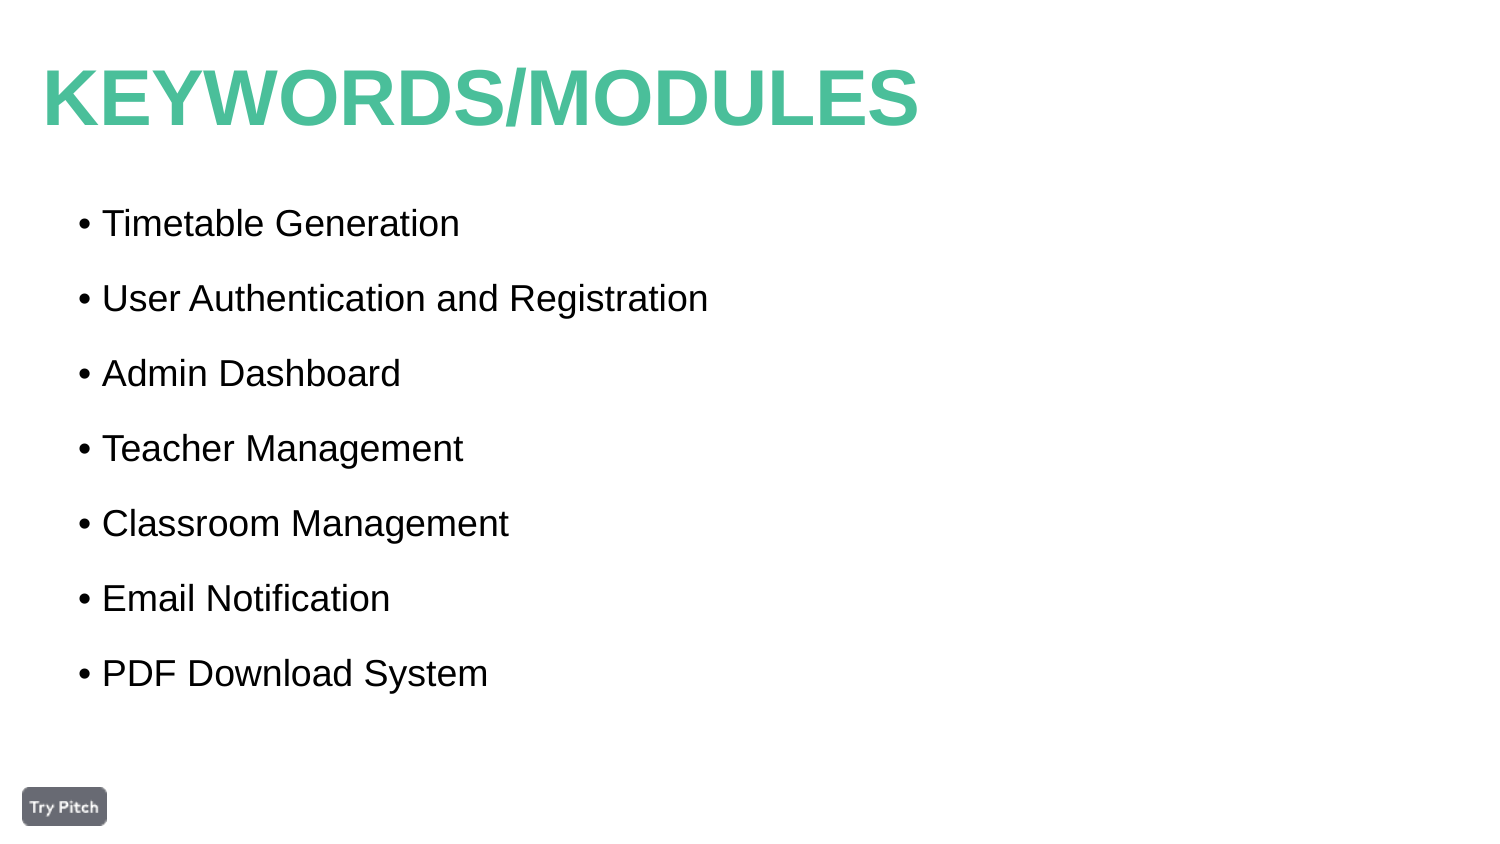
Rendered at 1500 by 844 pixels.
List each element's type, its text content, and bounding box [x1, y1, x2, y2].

picture [22, 787, 108, 826]
text_box • Timetable Generation • User Authentication and Registration •⁠ Admin Dashboard •⁠ Teacher Management •⁠ ⁠Classroom Management •⁠ ⁠Email Notification •⁠ ⁠PDF Download System [78, 187, 1414, 695]
text_box KEYWORDS/MODULES [42, 64, 1067, 142]
